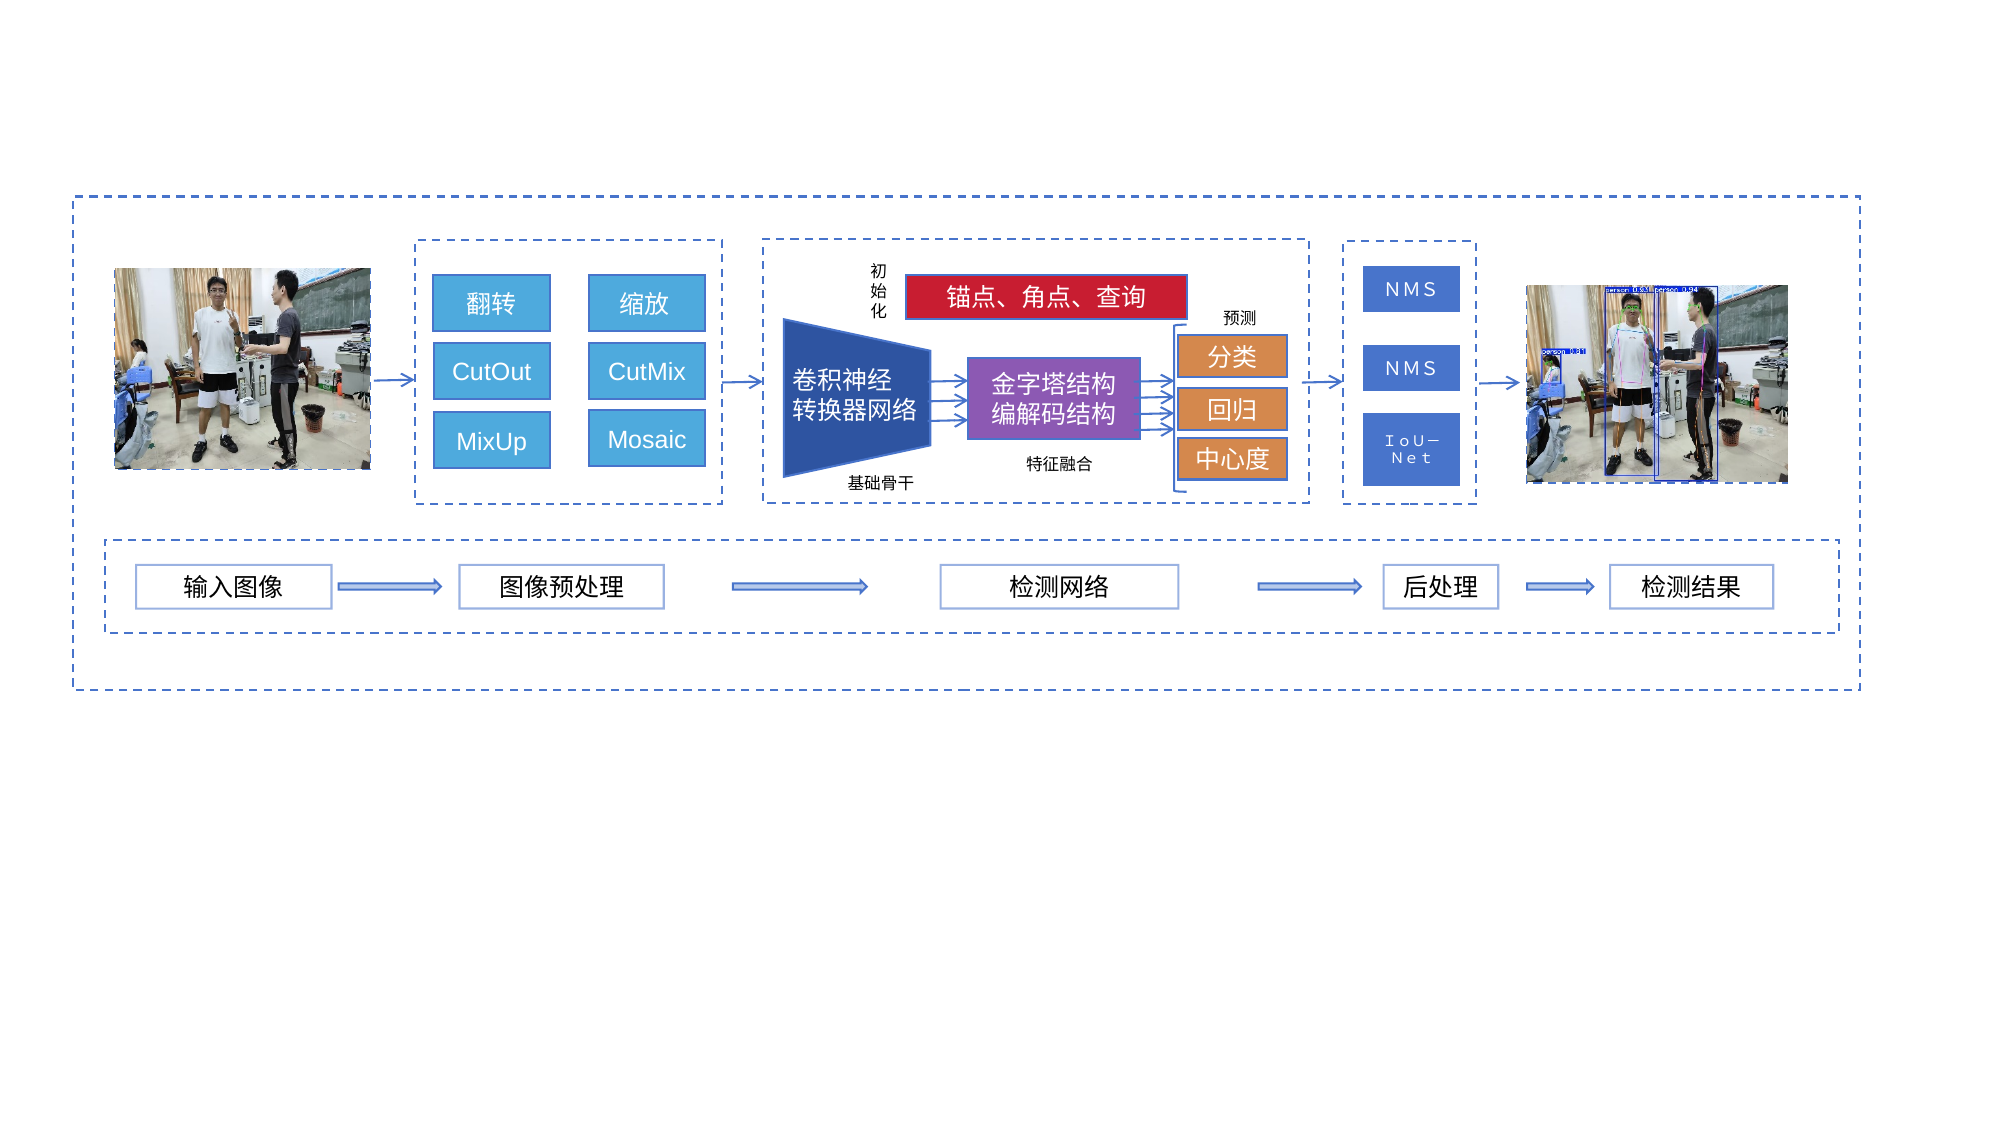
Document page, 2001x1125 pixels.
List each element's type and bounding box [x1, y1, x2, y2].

text_box [72, 195, 1861, 691]
picture [114, 268, 370, 470]
picture [1526, 285, 1788, 482]
